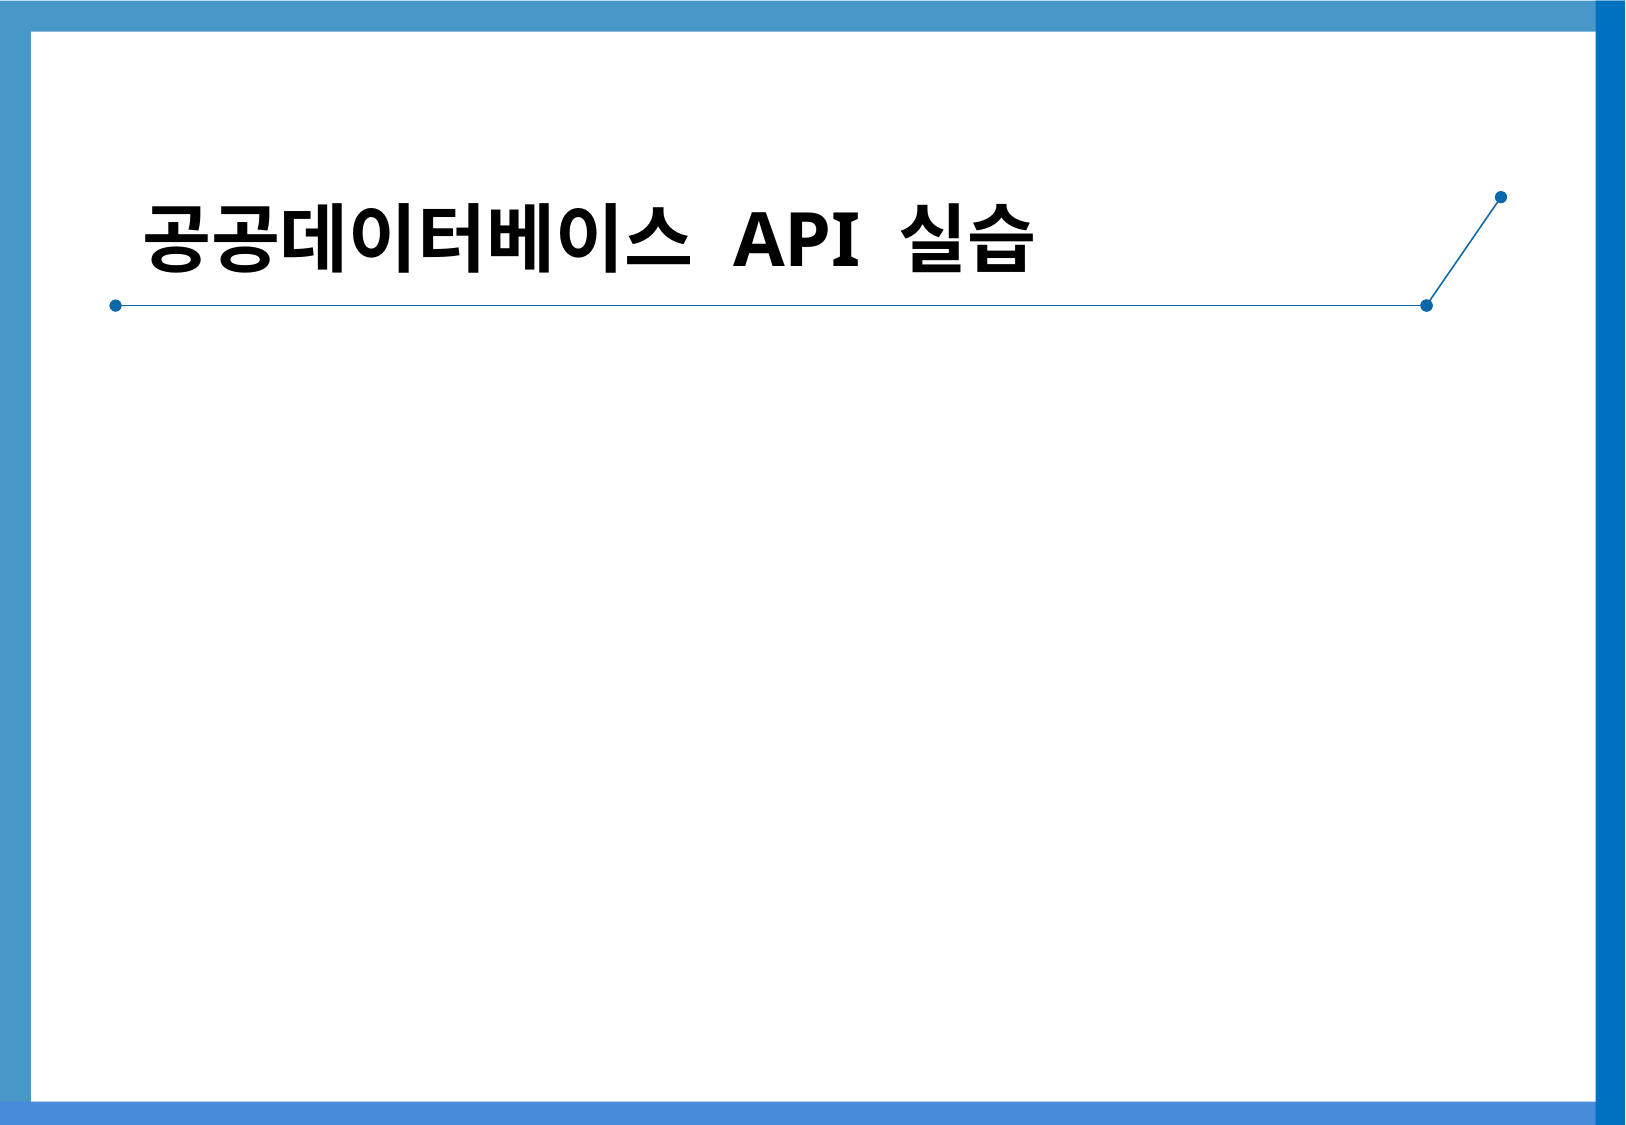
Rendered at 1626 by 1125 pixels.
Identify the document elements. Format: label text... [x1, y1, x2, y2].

text_box 공공데이터베이스 API 실습 [127, 184, 1226, 290]
text_box [1594, 0, 1625, 1125]
text_box [0, 24, 33, 1100]
text_box [0, 0, 1594, 34]
text_box [0, 1100, 1594, 1125]
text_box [1426, 196, 1502, 306]
